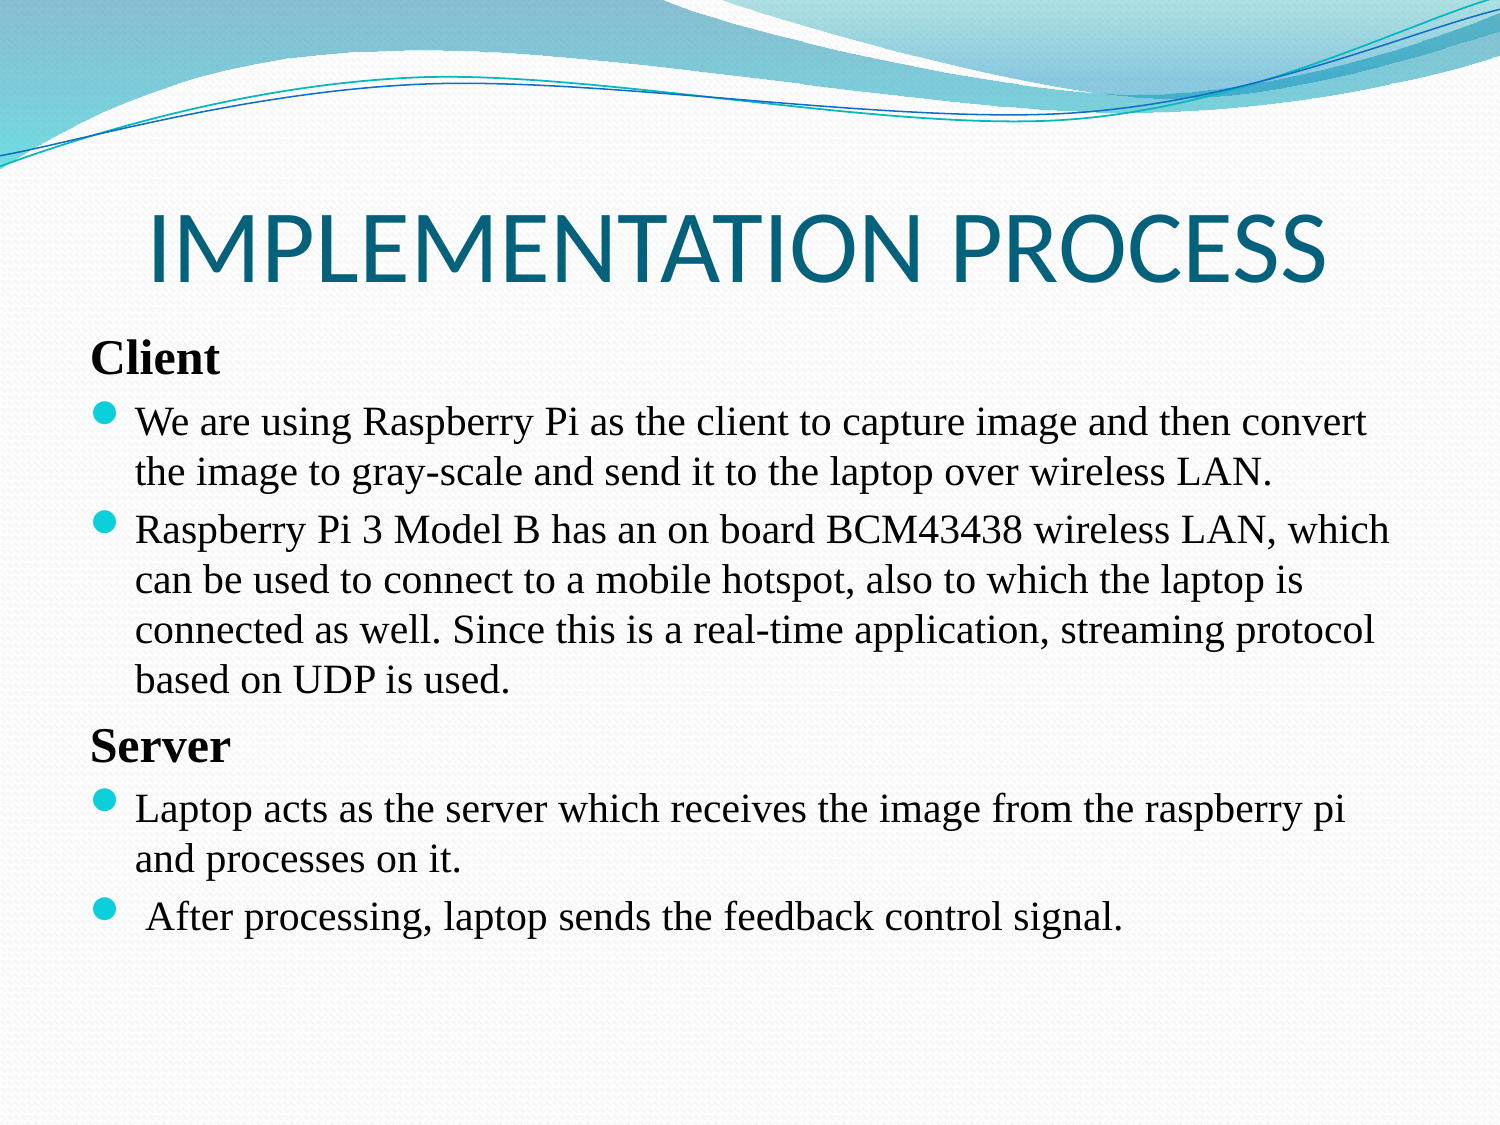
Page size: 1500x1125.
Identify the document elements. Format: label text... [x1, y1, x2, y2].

title IMPLEMENTATION PROCESS [75, 115, 1425, 303]
list Client We are using Raspberry Pi as the client to capture image and then convert the image to gray-scale and send it to the laptop over wireless LAN. Raspberry Pi 3 Model B has an on board BCM43438 wireless LAN, which can be used to connect to a mobile hotspot, also to which the laptop is connected as well. Since this is a real-time application, streaming protocol based on UDP is used. Server Laptop acts as the server which receives the image from the raspberry pi and processes on it. After processing, laptop sends the feedback control signal. [75, 317, 1425, 1038]
